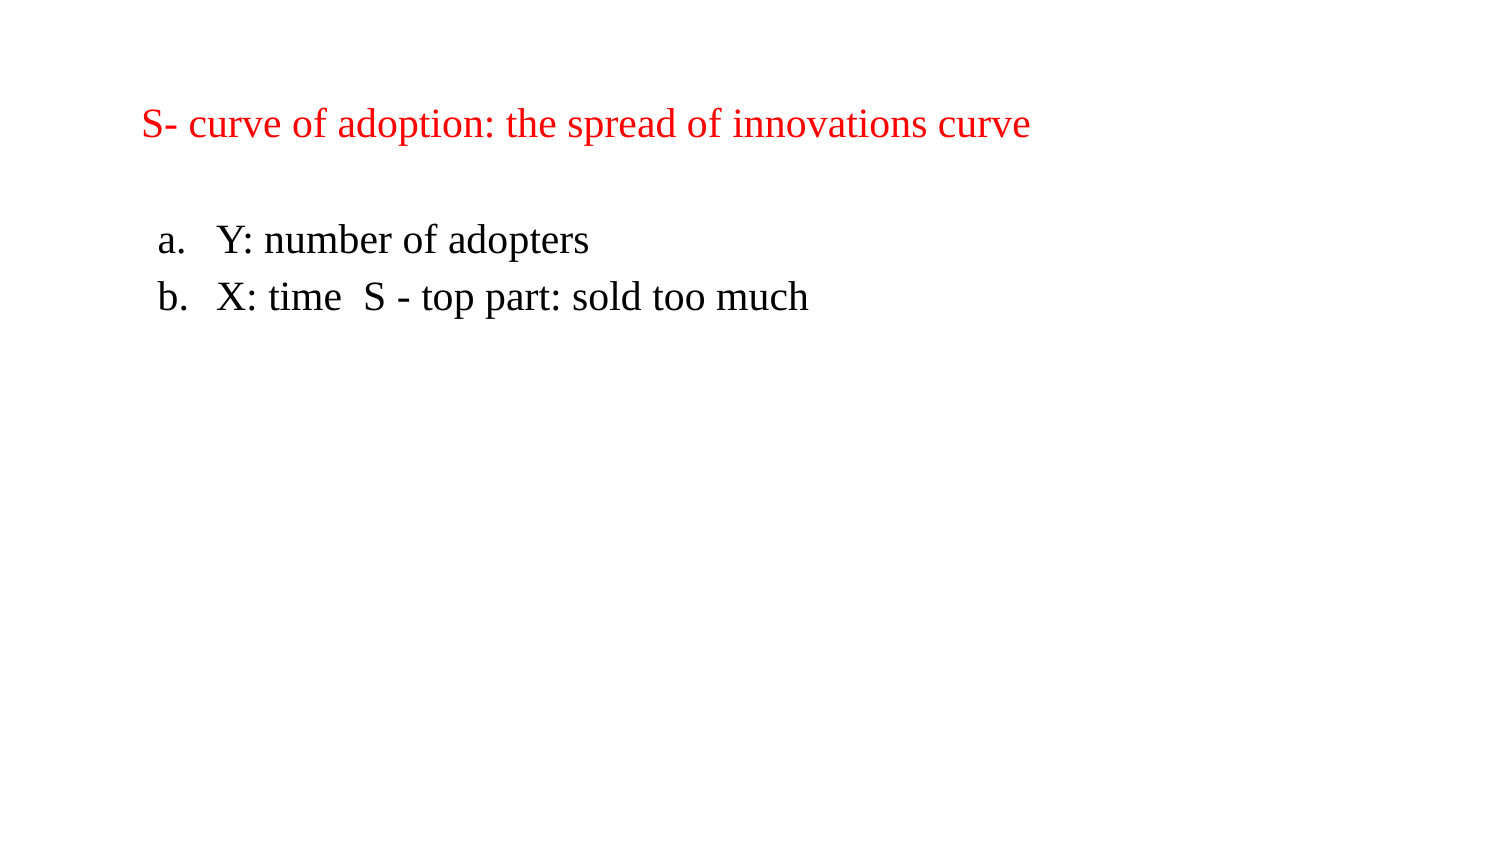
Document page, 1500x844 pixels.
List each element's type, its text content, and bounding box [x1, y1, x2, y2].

list Y: number of adopters X: time S - top part: sold too much [51, 189, 1449, 750]
title S- curve of adoption: the spread of innovations curve [51, 72, 1449, 167]
